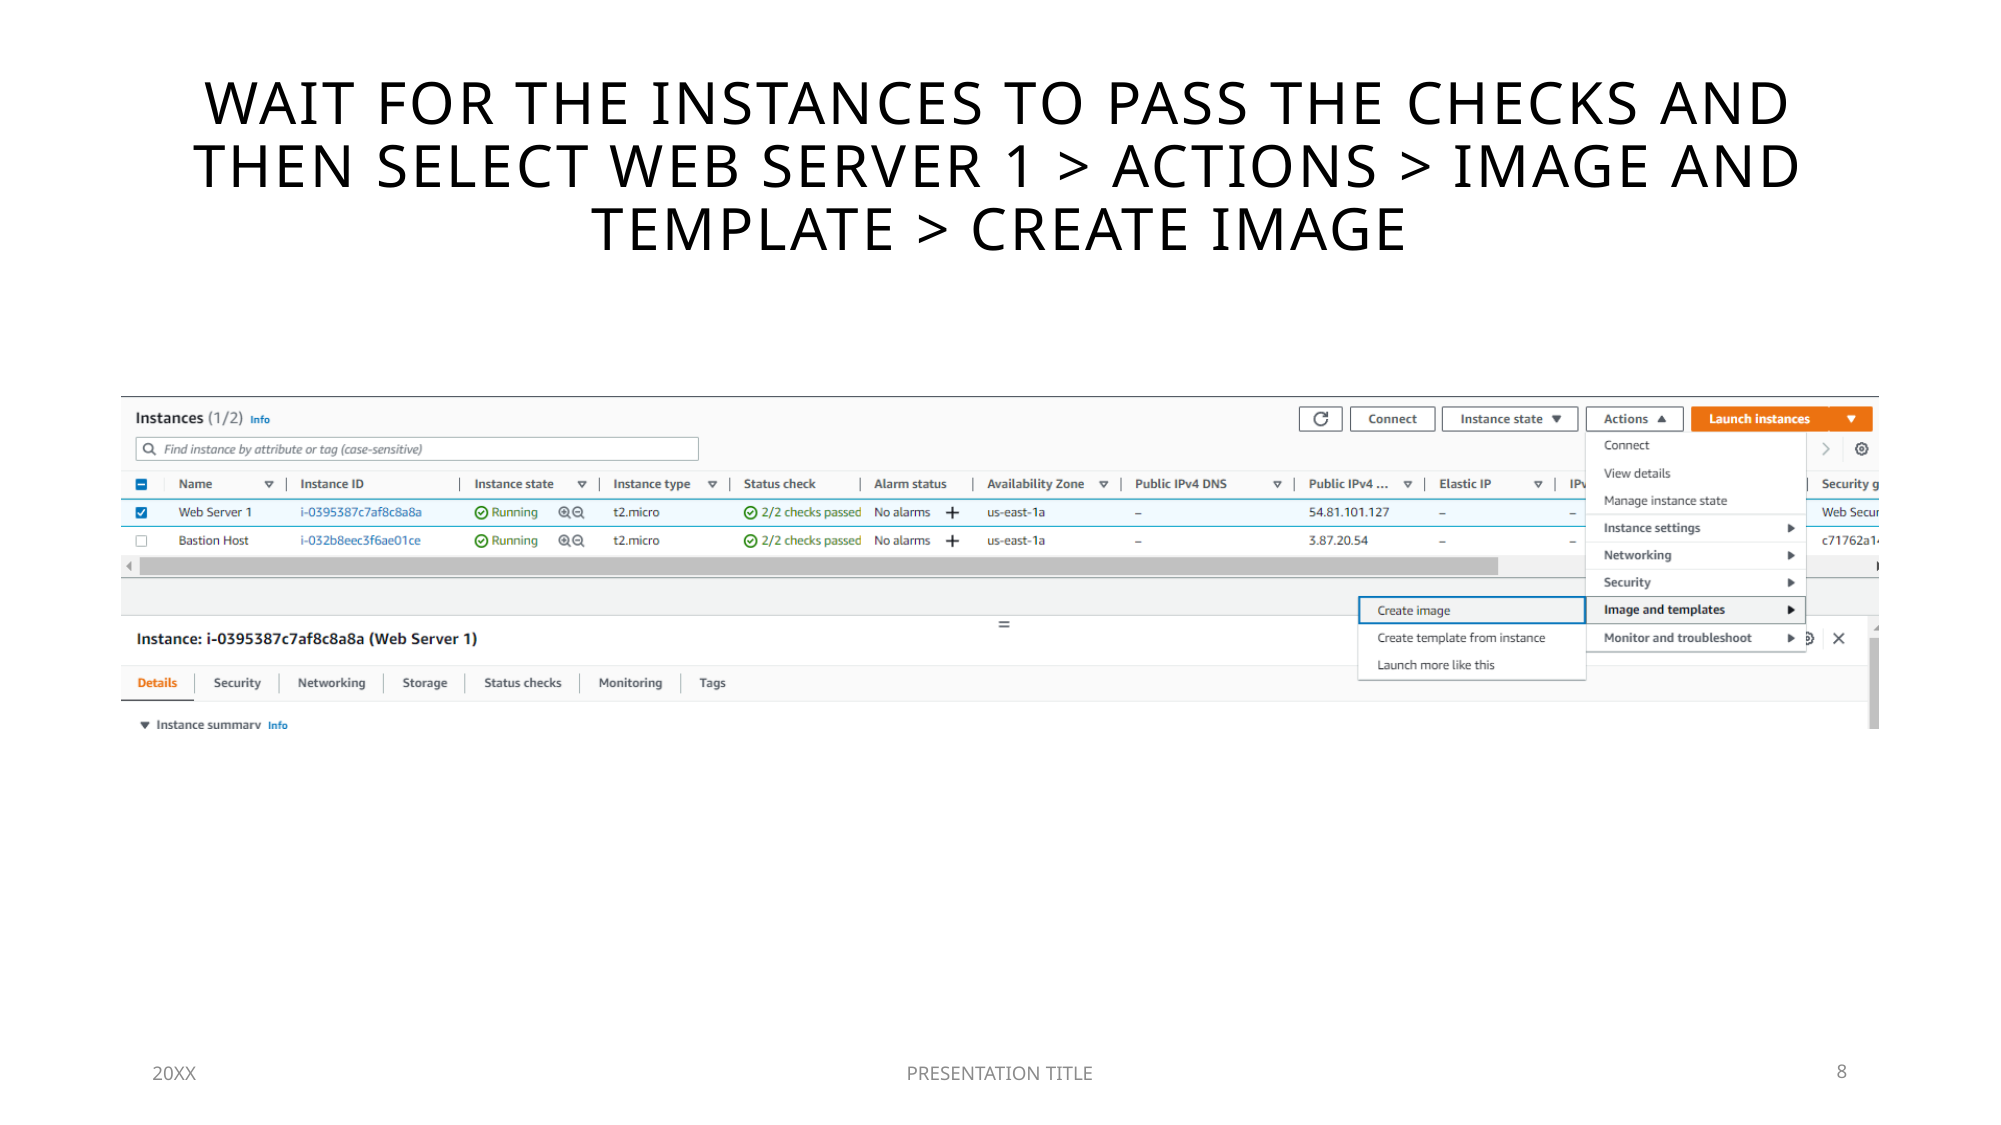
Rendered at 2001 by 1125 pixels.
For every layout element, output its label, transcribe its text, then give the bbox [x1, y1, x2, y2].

title Wait for the instances to pass the checks and then select web server 1 > actions > image and template > create image [137, 59, 1863, 278]
footer PRESENTATION TITLE [662, 1042, 1338, 1103]
slide_number 8 [1412, 1042, 1863, 1103]
slide_number 20XX [137, 1042, 588, 1103]
picture [121, 396, 1879, 729]
